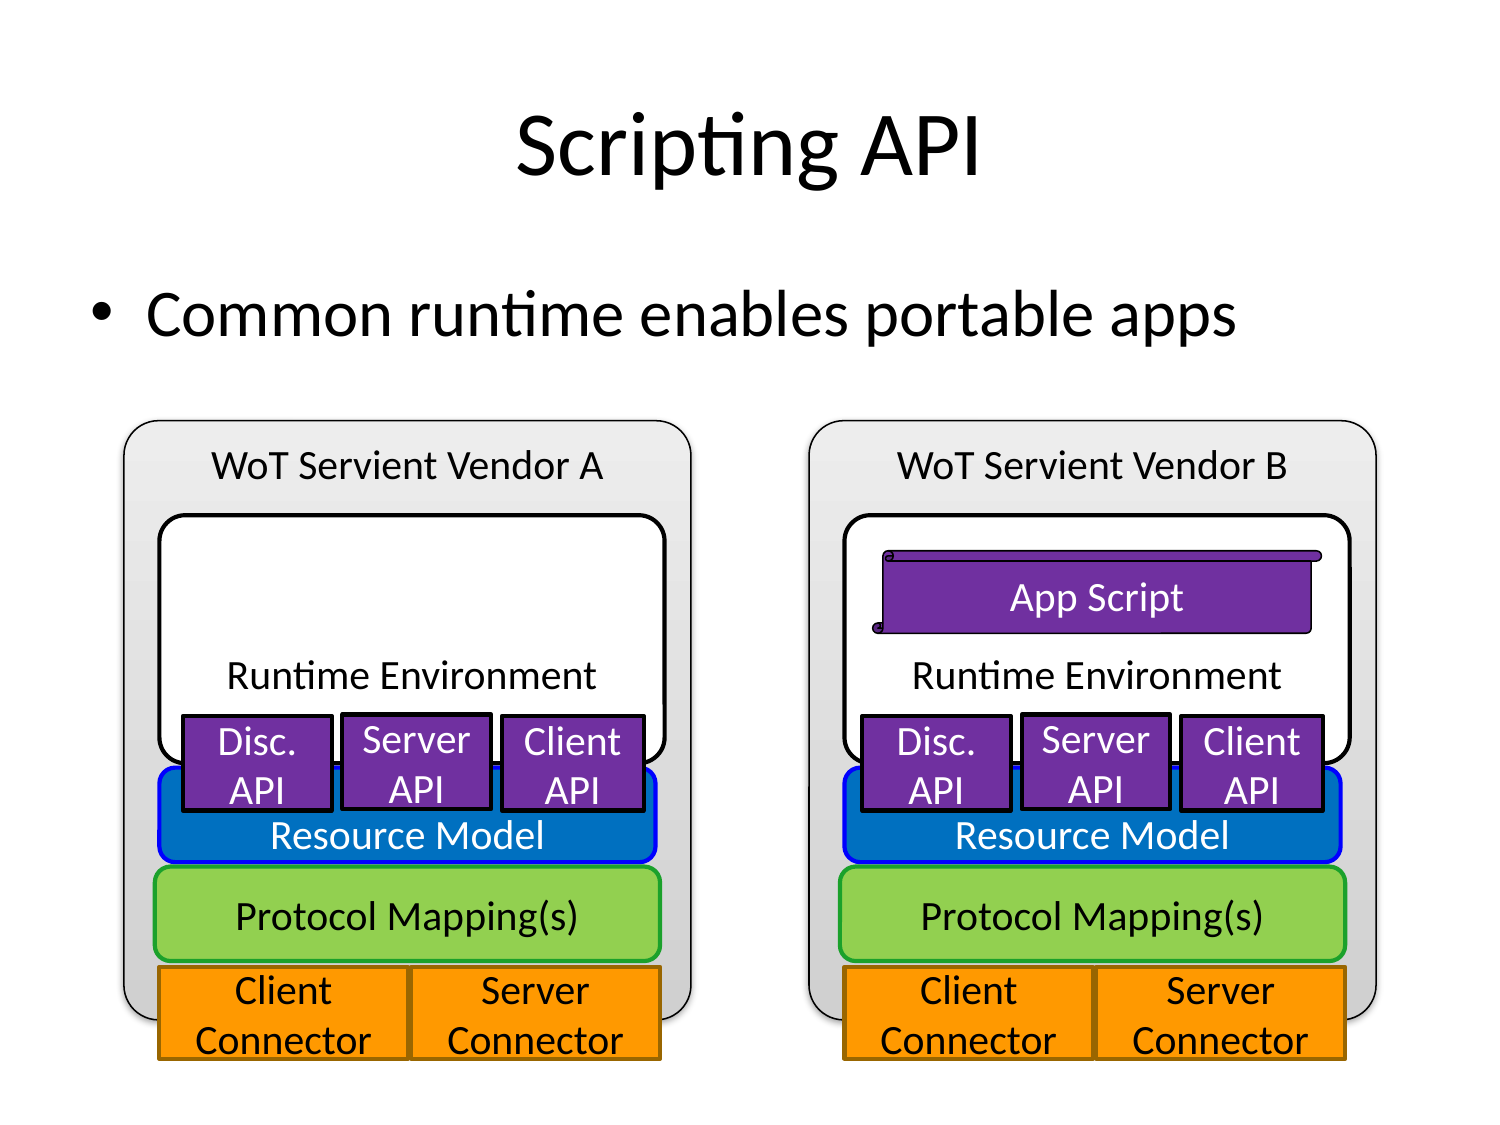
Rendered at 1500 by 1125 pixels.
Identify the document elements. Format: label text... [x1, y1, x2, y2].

text_box Protocol Mapping(s) [154, 866, 661, 962]
text_box Server Connector [411, 966, 661, 1059]
text_box App Script [872, 550, 1322, 634]
text_box Server Connector [1096, 966, 1346, 1059]
text_box Protocol Mapping(s) [839, 866, 1346, 962]
text_box Resource Model [159, 767, 656, 863]
text_box Resource Model [844, 767, 1341, 863]
text_box Runtime Environment [844, 515, 1350, 764]
text_box Server API [1021, 714, 1171, 809]
list Common runtime enables portable apps [75, 262, 1425, 1005]
text_box Client Connector [844, 966, 1094, 1059]
text_box WoT Servient Vendor B [808, 419, 1377, 1021]
text_box Client API [501, 715, 644, 811]
text_box Disc. API [862, 715, 1011, 811]
title Scripting API [75, 45, 1425, 233]
text_box Client API [1181, 715, 1323, 811]
text_box Disc. API [182, 715, 332, 811]
text_box Server API [342, 714, 492, 809]
text_box Runtime Environment [159, 515, 665, 764]
text_box Client Connector [159, 966, 409, 1059]
text_box WoT Servient Vendor A [123, 419, 692, 1021]
